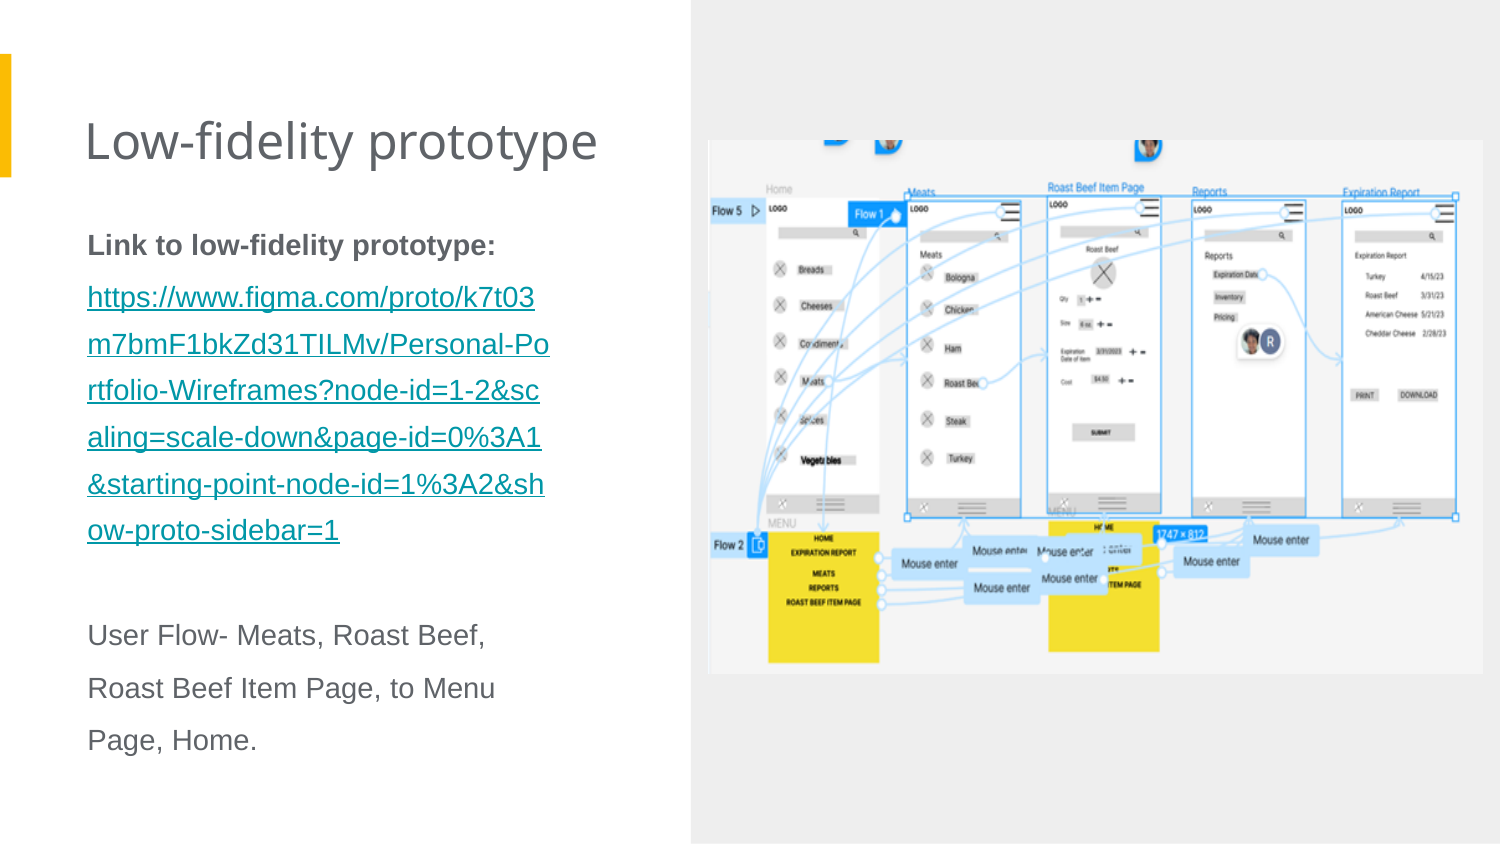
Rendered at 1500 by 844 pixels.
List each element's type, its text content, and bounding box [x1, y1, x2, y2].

text_box [690, 0, 1500, 844]
picture [708, 139, 1483, 674]
text_box Low-fidelity prototype [84, 85, 1234, 185]
text_box Link to low-fidelity prototype: https://www.figma.com/proto/k7t03m7bmF1bkZd31TILMv/Personal-Portfolio-Wireframes?node-id=1-2&scaling=scale-down&page-id=0%3A1&starting-point-node-id=1%3A2&show-proto-sidebar=1 User Flow- Meats, Roast Beef, Roast Beef Item Page, to Menu Page, Home. [87, 193, 566, 748]
